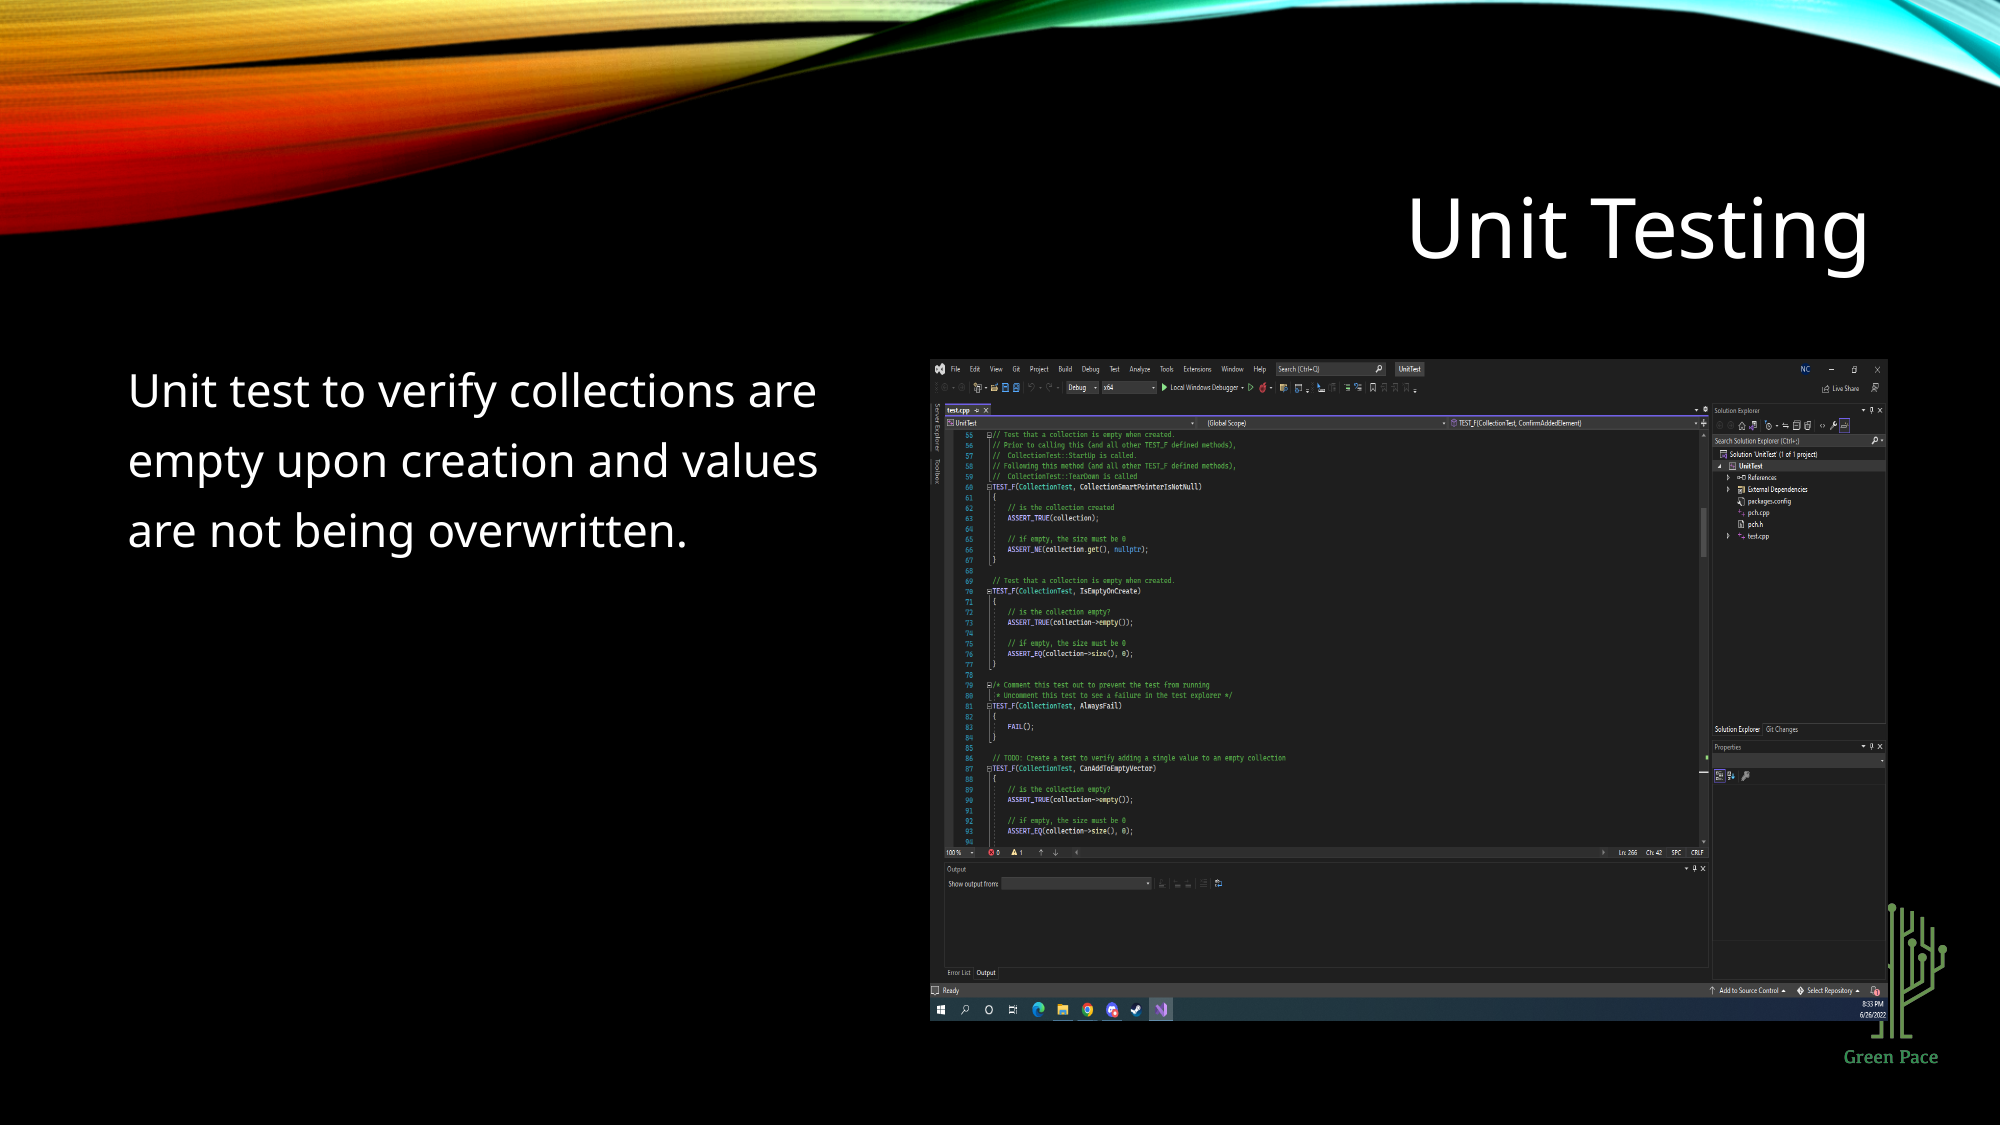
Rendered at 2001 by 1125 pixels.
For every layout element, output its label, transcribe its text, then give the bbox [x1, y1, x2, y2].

picture [0, 0, 2000, 237]
title Unit Testing [474, 125, 1888, 338]
list Unit test to verify collections are empty upon creation and values are not being overwritten. [112, 360, 927, 1021]
picture [929, 359, 1964, 1082]
